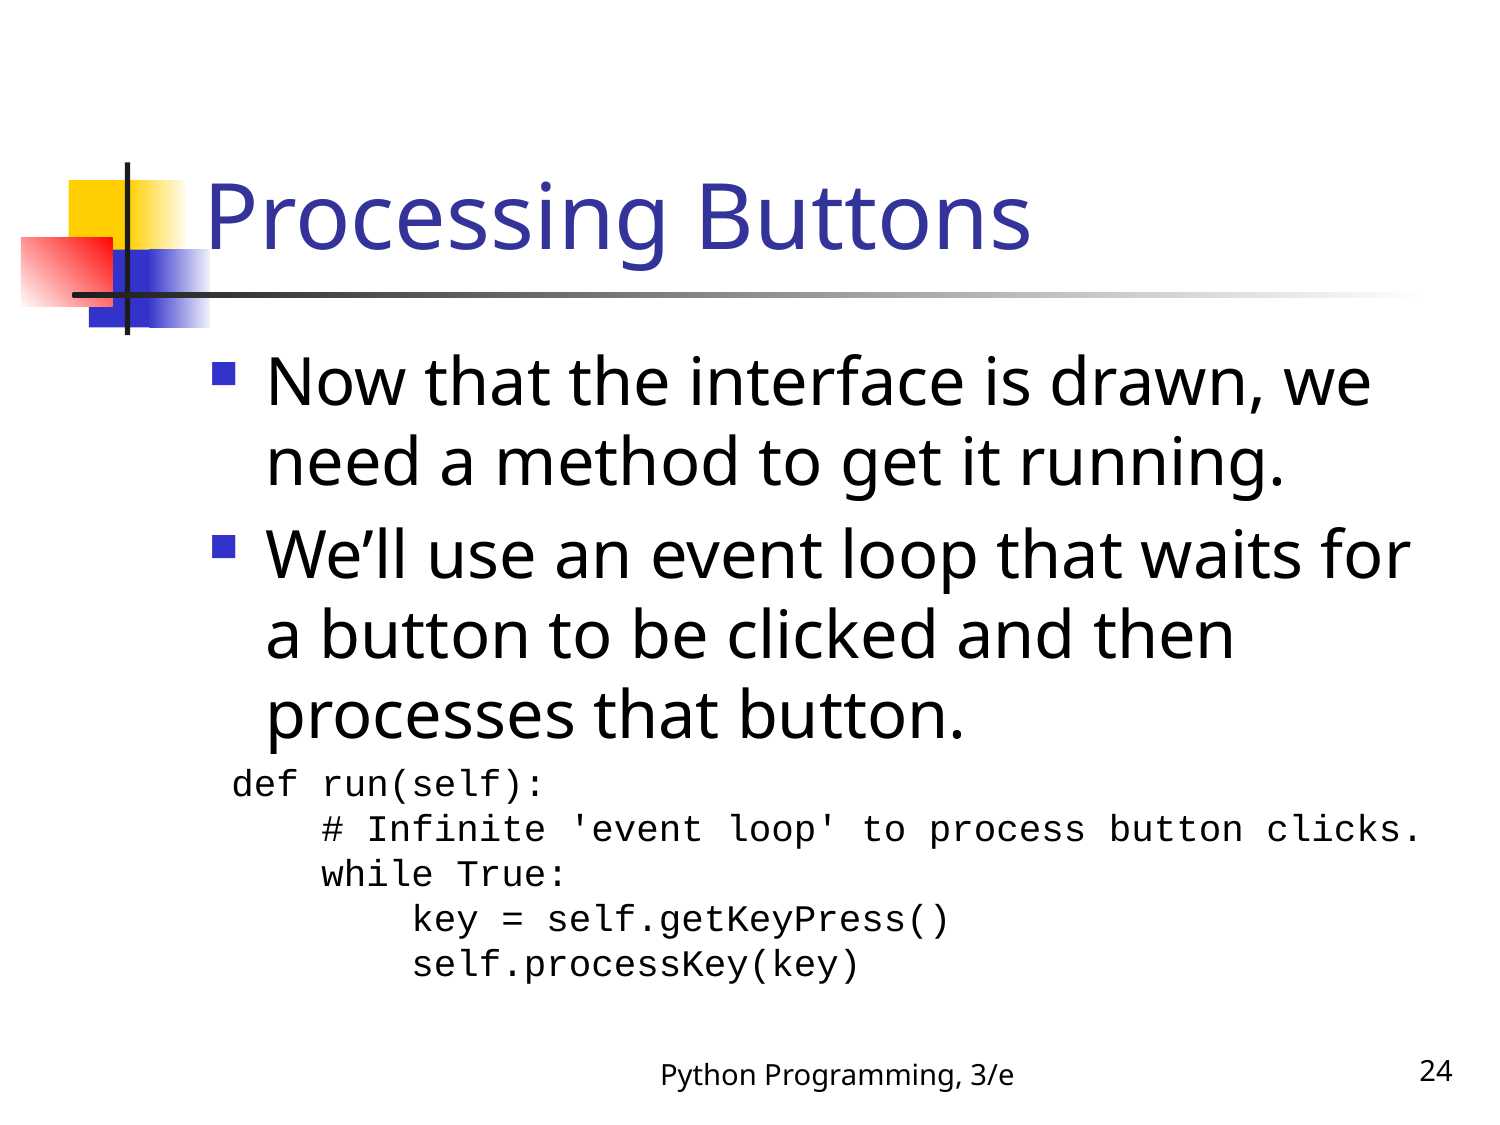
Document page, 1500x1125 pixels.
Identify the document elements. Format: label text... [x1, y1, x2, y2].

list Now that the interface is drawn, we need a method to get it running. We’ll use an event loop that waits for a button to be clicked and then processes that button. def run(self): # Infinite 'event loop' to process button clicks. while True: key = self.getKeyPress() self.processKey(key) [193, 331, 1469, 1006]
title Processing Buttons [188, 35, 1468, 275]
footer Python Programming, 3/e [599, 1023, 1076, 1100]
slide_number 24 [1154, 1023, 1468, 1100]
